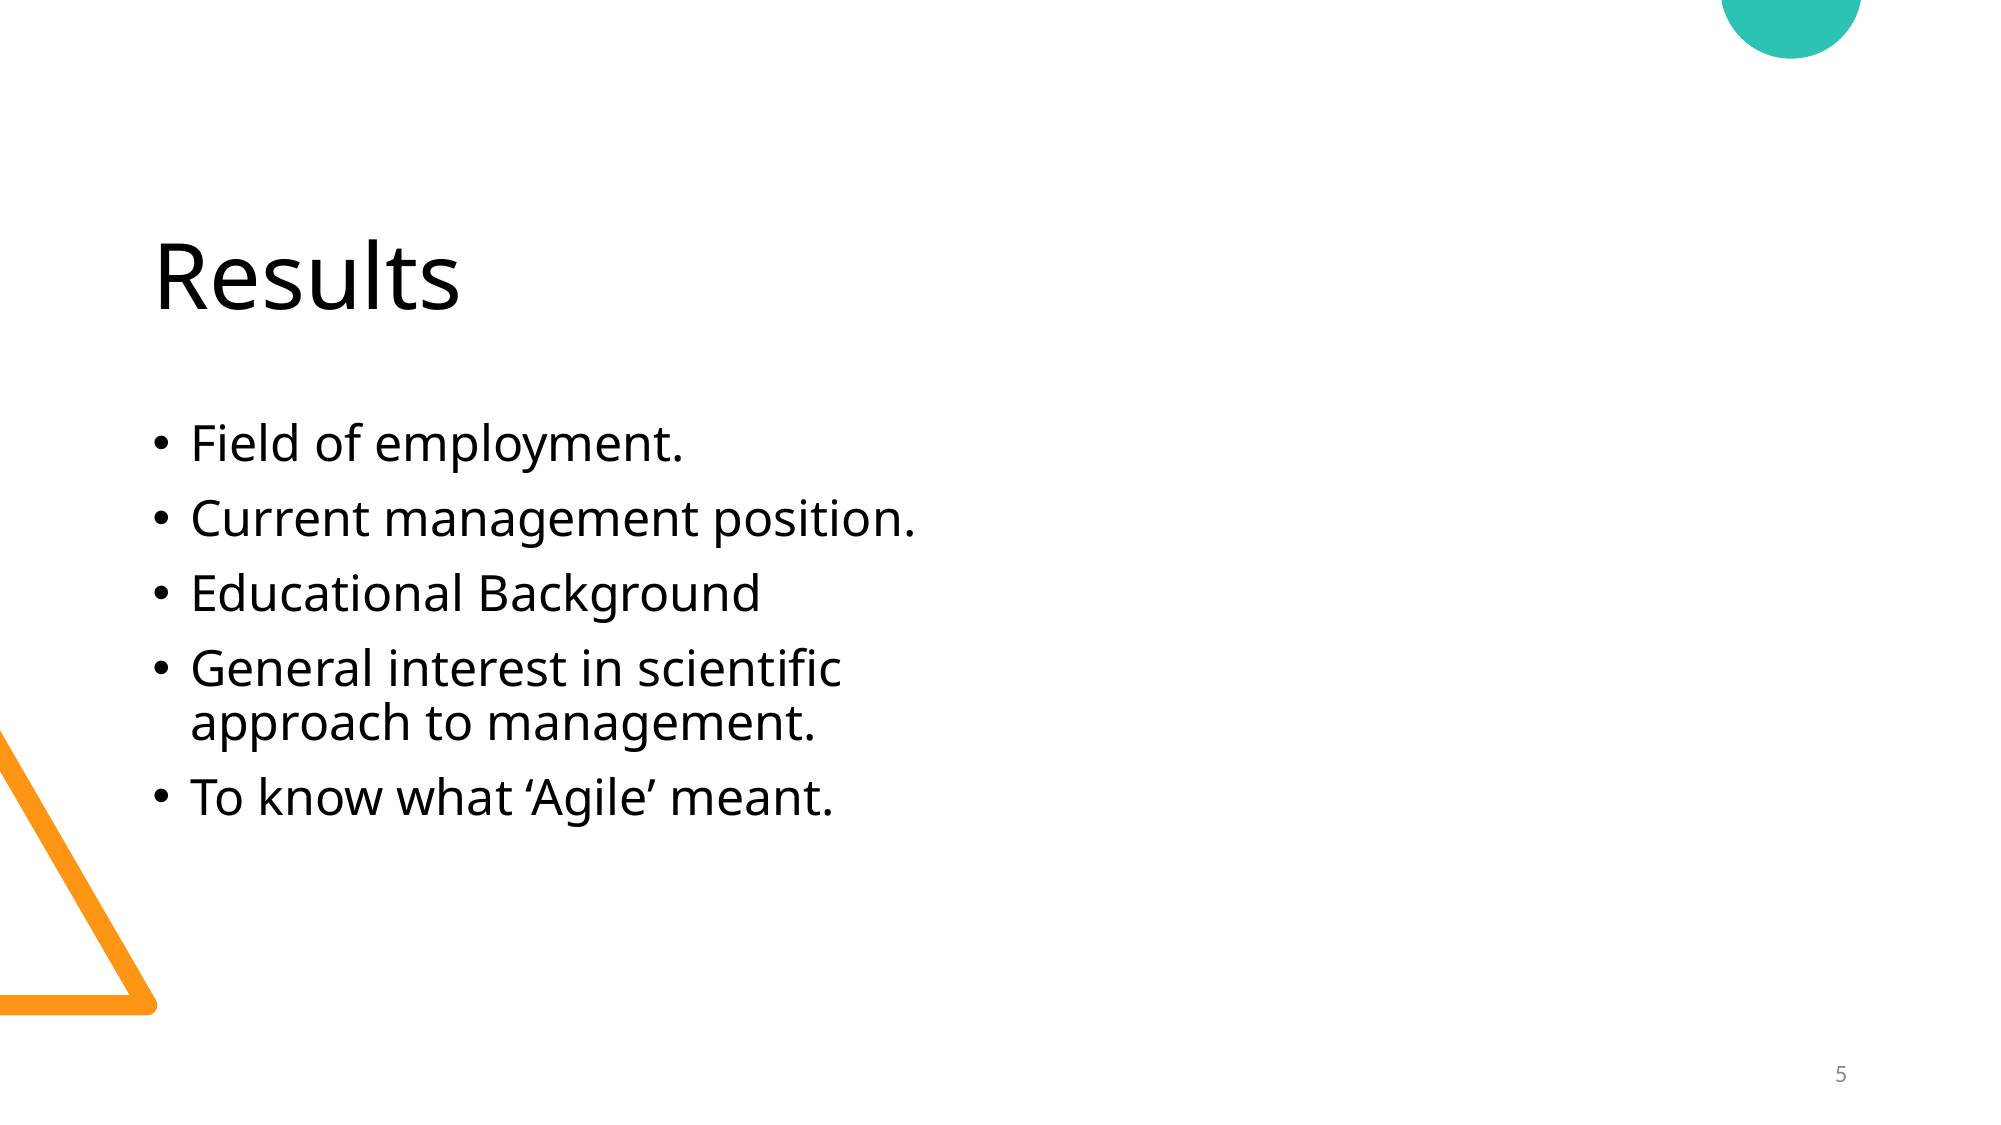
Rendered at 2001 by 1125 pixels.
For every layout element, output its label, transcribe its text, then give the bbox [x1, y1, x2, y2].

title Results [137, 170, 1863, 389]
list Field of employment. Current management position. Educational Background General interest in scientific approach to management. To know what ‘Agile’ meant. [137, 410, 984, 1016]
slide_number 5 [1412, 1042, 1863, 1103]
